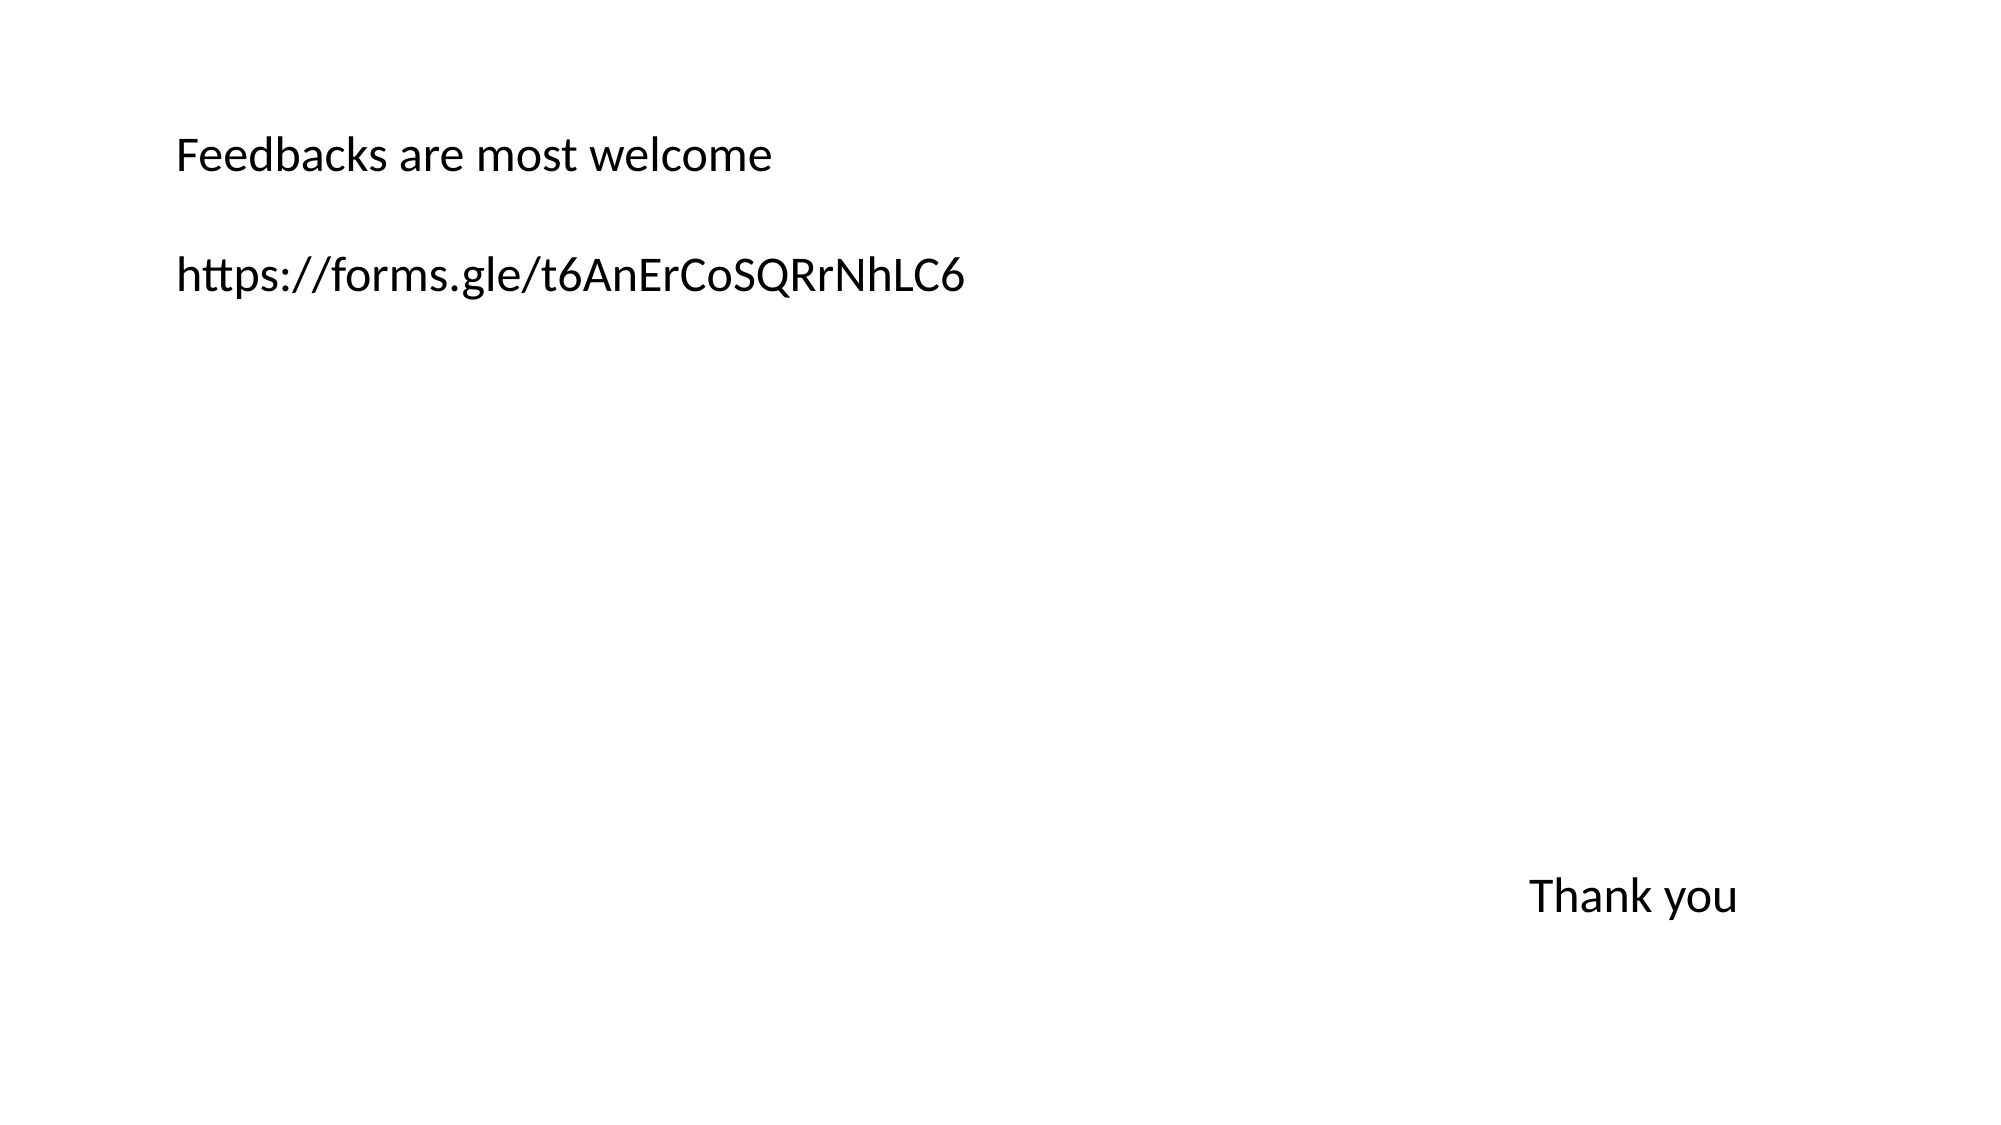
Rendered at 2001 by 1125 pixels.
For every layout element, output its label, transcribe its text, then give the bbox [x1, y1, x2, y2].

text_box Feedbacks are most welcome https://forms.gle/t6AnErCoSQRrNhLC6 [161, 114, 1375, 310]
text_box Thank you [1361, 854, 1754, 930]
